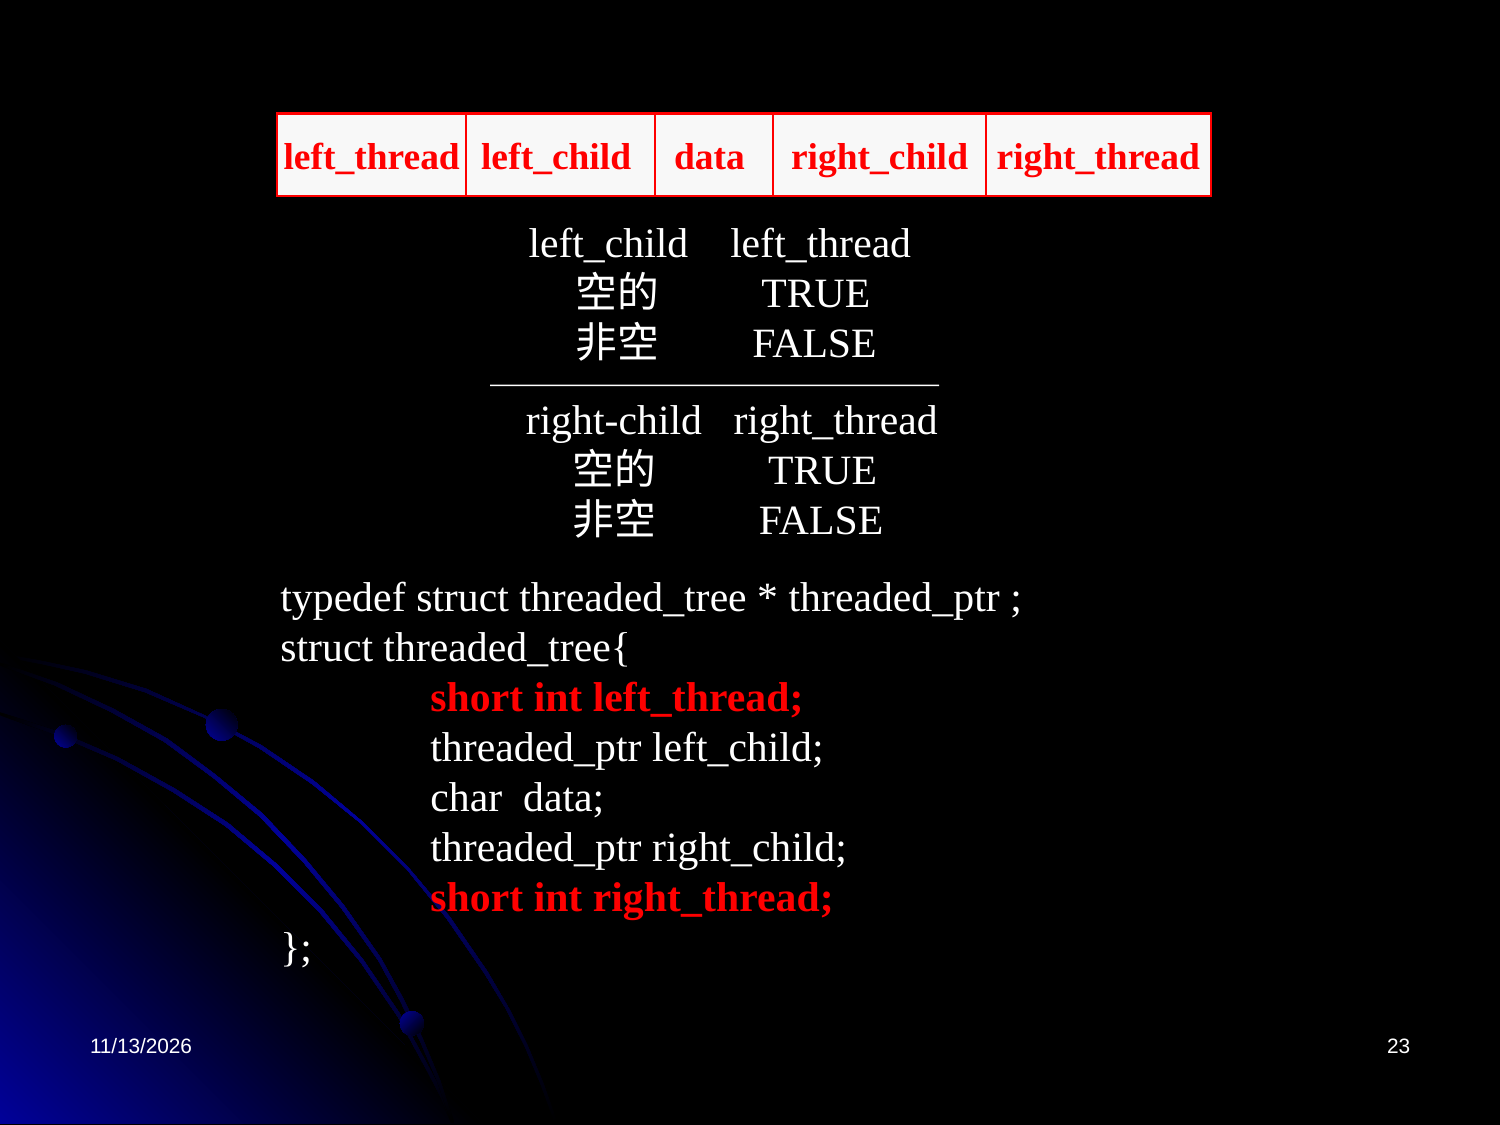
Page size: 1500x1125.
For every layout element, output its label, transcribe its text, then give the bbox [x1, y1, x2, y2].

text_box right-child right_thread 空的 TRUE 非空 FALSE [511, 385, 964, 551]
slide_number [75, 1025, 425, 1100]
text_box typedef struct threaded_tree * threaded_ptr ; struct threaded_tree{ short int left_thread; threaded_ptr left_child; char data; threaded_ptr right_child; short int right_thread; }; [265, 562, 1436, 978]
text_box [277, 113, 1211, 197]
slide_number 23 [1074, 1025, 1425, 1100]
text_box left_child left_thread 空的 TRUE 非空 FALSE [513, 208, 975, 373]
